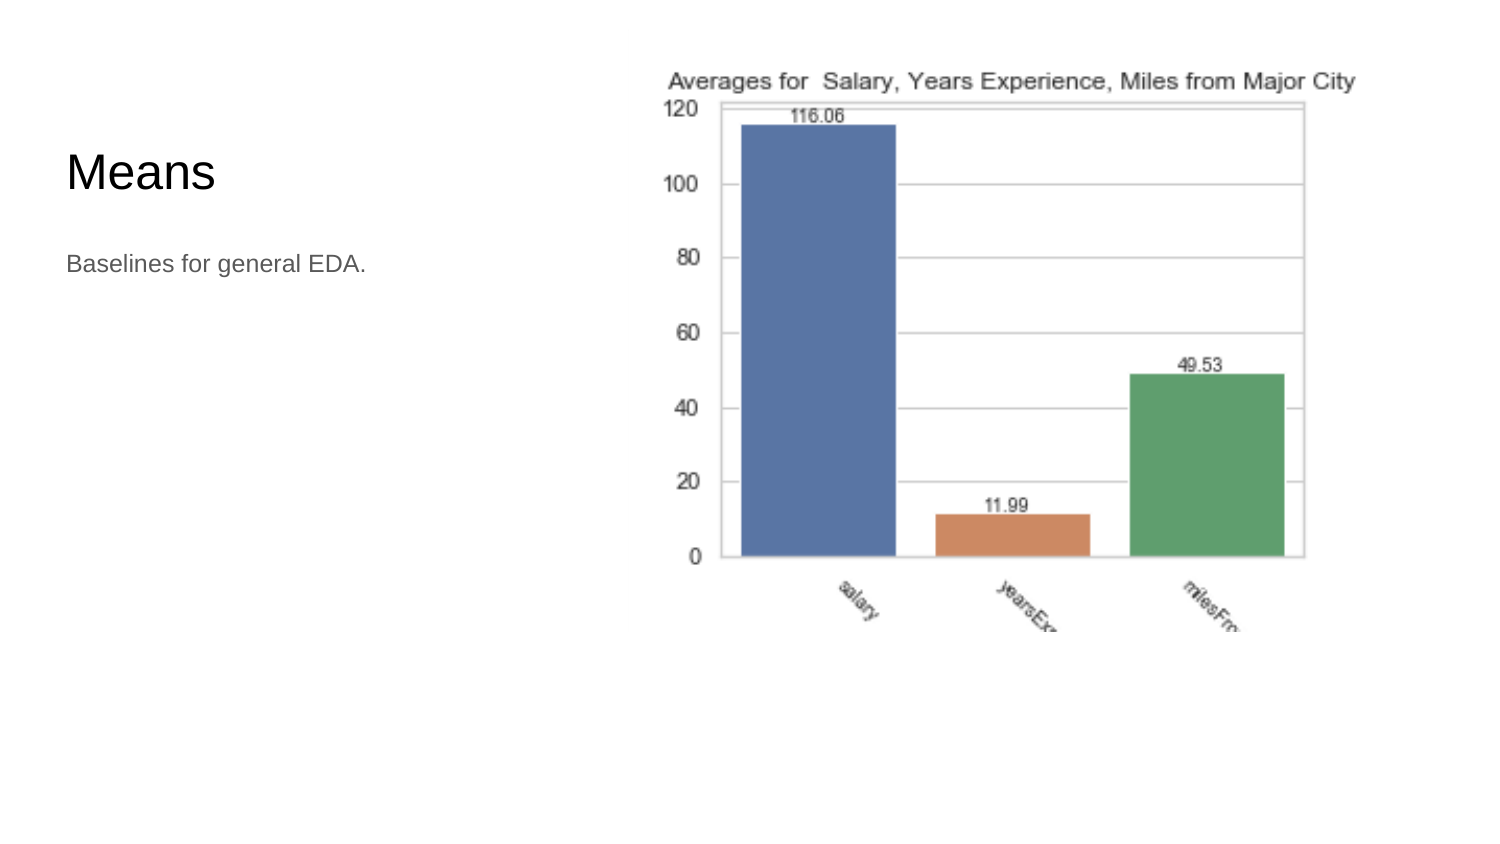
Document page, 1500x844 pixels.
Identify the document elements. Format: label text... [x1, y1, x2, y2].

title Means [51, 91, 512, 216]
list Baselines for general EDA. [51, 227, 512, 750]
picture [626, 29, 1380, 632]
